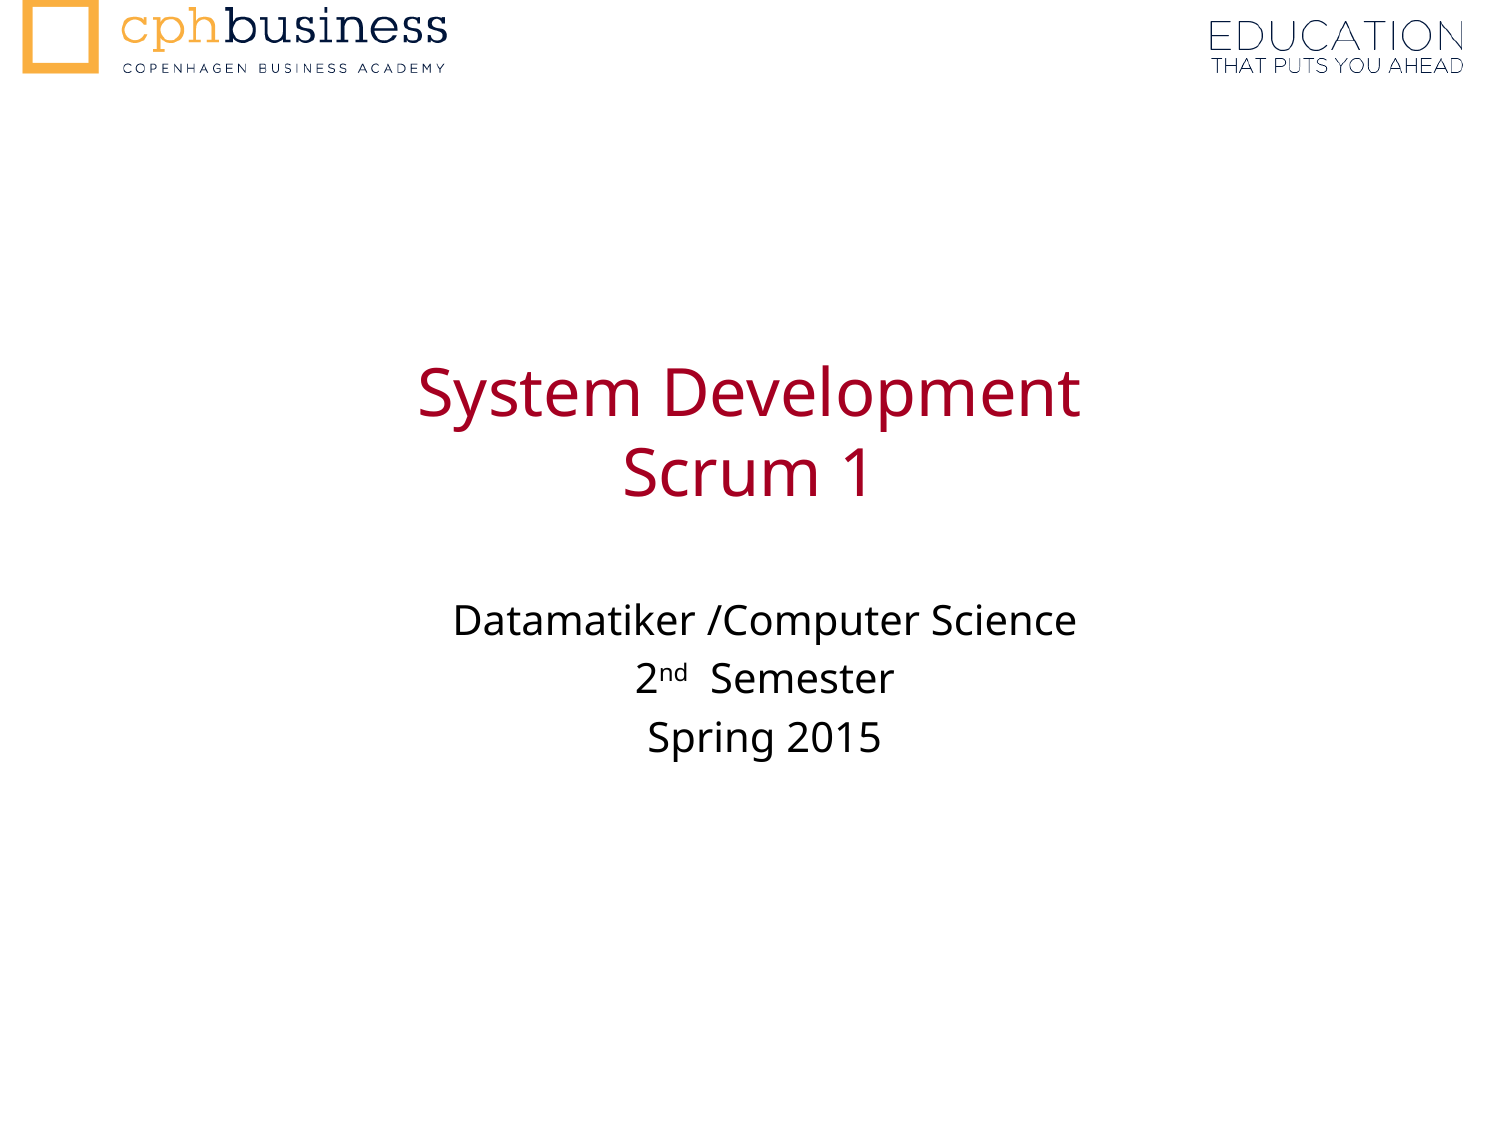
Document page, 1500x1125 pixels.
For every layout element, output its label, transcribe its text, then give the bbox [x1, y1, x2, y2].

picture [0, 0, 1500, 74]
subtitle Datamatiker /Computer Science 2nd Semester Spring 2015 [171, 586, 1359, 874]
title System Development Scrum 1 [112, 309, 1388, 551]
